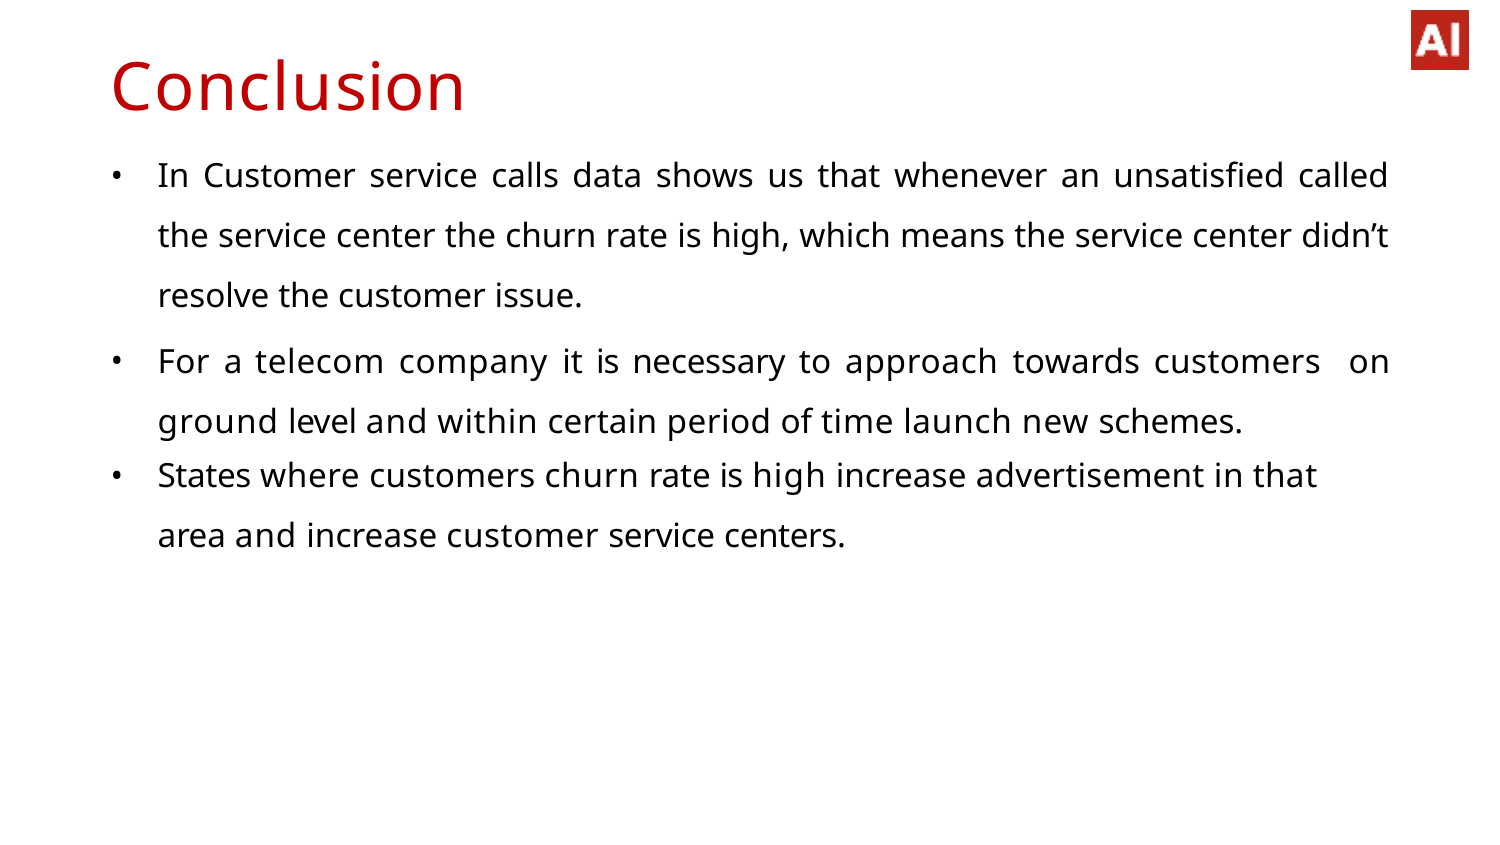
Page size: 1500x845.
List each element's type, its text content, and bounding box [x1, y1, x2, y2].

picture [1411, 10, 1469, 70]
title Conclusion [108, 42, 485, 132]
text_box In Customer service calls data shows us that whenever an unsatisfied called the service center the churn rate is high, which means the service center didn’t resolve the customer issue. For a telecom company it is necessary to approach towards customers on ground level and within certain period of time launch new schemes. States where customers churn rate is high increase advertisement in that area and increase customer service centers. [108, 132, 1393, 555]
